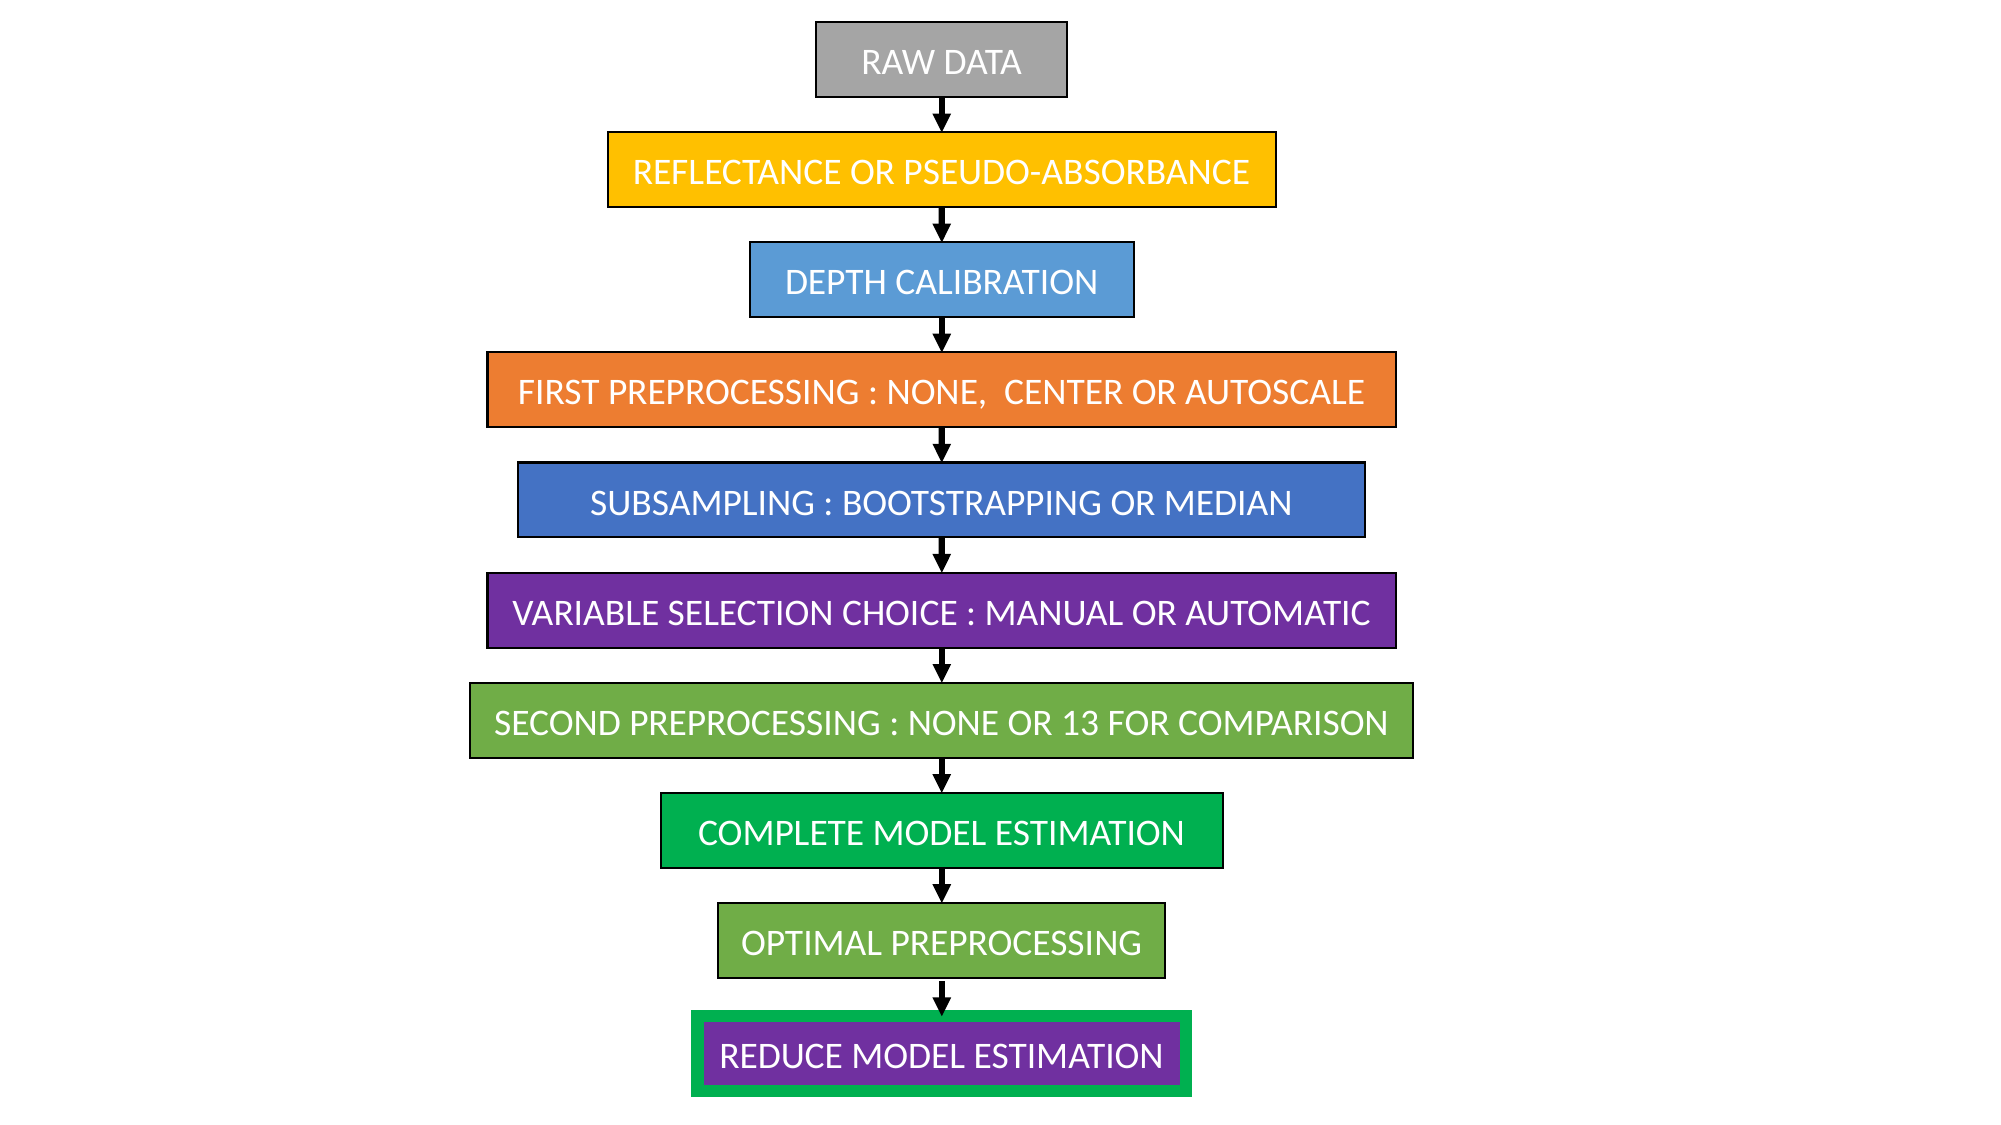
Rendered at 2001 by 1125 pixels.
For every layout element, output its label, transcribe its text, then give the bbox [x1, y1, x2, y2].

text_box OPTIMAL PREPROCESSING [717, 902, 1166, 979]
text_box REFLECTANCE OR PSEUDO-ABSORBANCE [607, 131, 1277, 208]
text_box SECOND PREPROCESSING : NONE OR 13 FOR COMPARISON [469, 682, 1414, 759]
text_box FIRST PREPROCESSING : NONE, CENTER OR AUTOSCALE [486, 351, 1397, 428]
text_box VARIABLE SELECTION CHOICE : MANUAL OR AUTOMATIC [486, 572, 1397, 649]
text_box REDUCE MODEL ESTIMATION [696, 1015, 1187, 1092]
text_box SUBSAMPLING : BOOTSTRAPPING OR MEDIAN [517, 461, 1366, 538]
text_box DEPTH CALIBRATION [749, 241, 1135, 318]
text_box COMPLETE MODEL ESTIMATION [660, 792, 1224, 869]
text_box RAW DATA [815, 21, 1068, 98]
